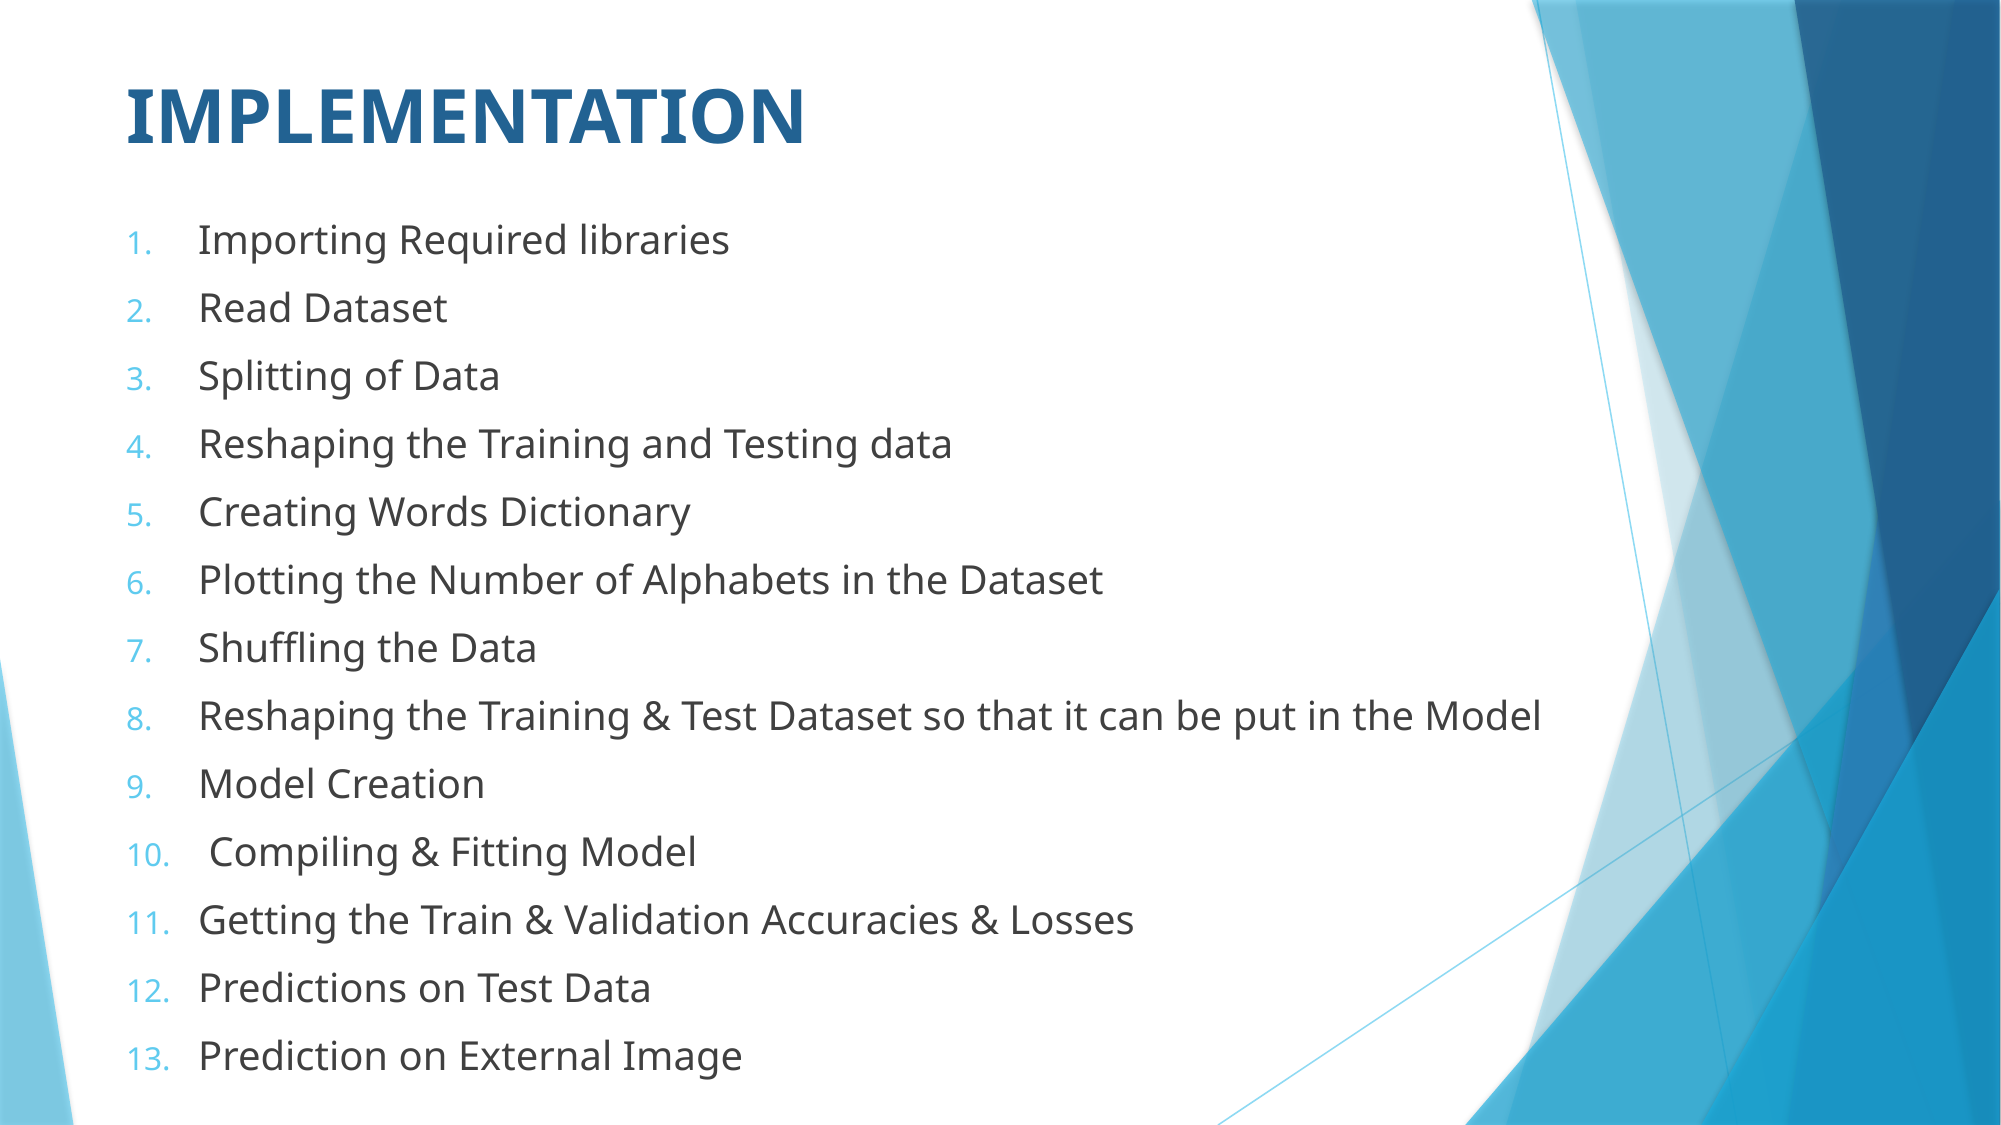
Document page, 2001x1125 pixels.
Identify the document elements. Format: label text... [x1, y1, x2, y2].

title IMPLEMENTATION [111, 61, 1522, 206]
list Importing Required libraries Read Dataset Splitting of Data Reshaping the Training and Testing data Creating Words Dictionary Plotting the Number of Alphabets in the Dataset Shuffling the Data Reshaping the Training & Test Dataset so that it can be put in the Model Model Creation Compiling & Fitting Model Getting the Train & Validation Accuracies & Losses Predictions on Test Data Prediction on External Image [111, 206, 1606, 1103]
